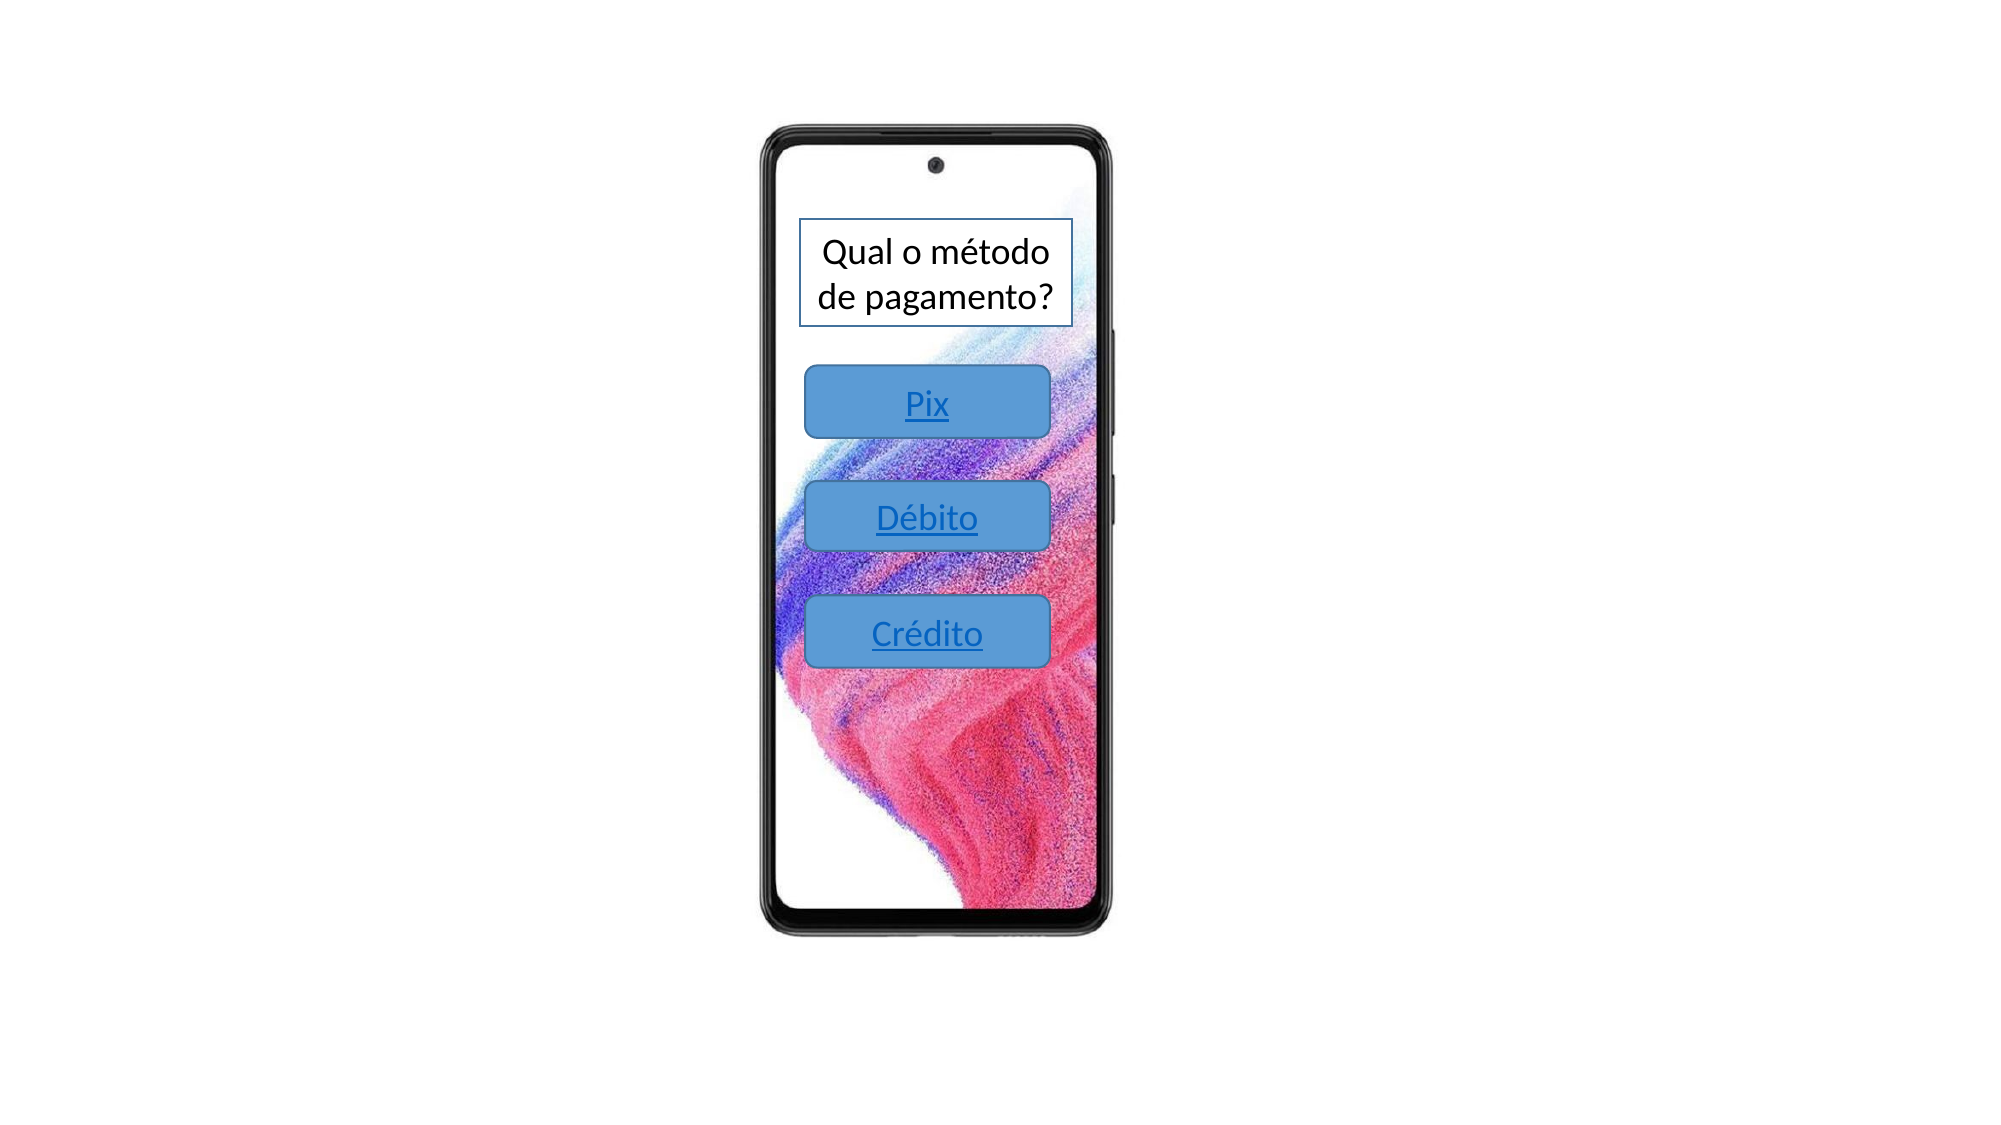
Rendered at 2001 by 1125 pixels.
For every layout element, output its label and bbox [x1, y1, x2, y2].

picture [510, 69, 1363, 989]
